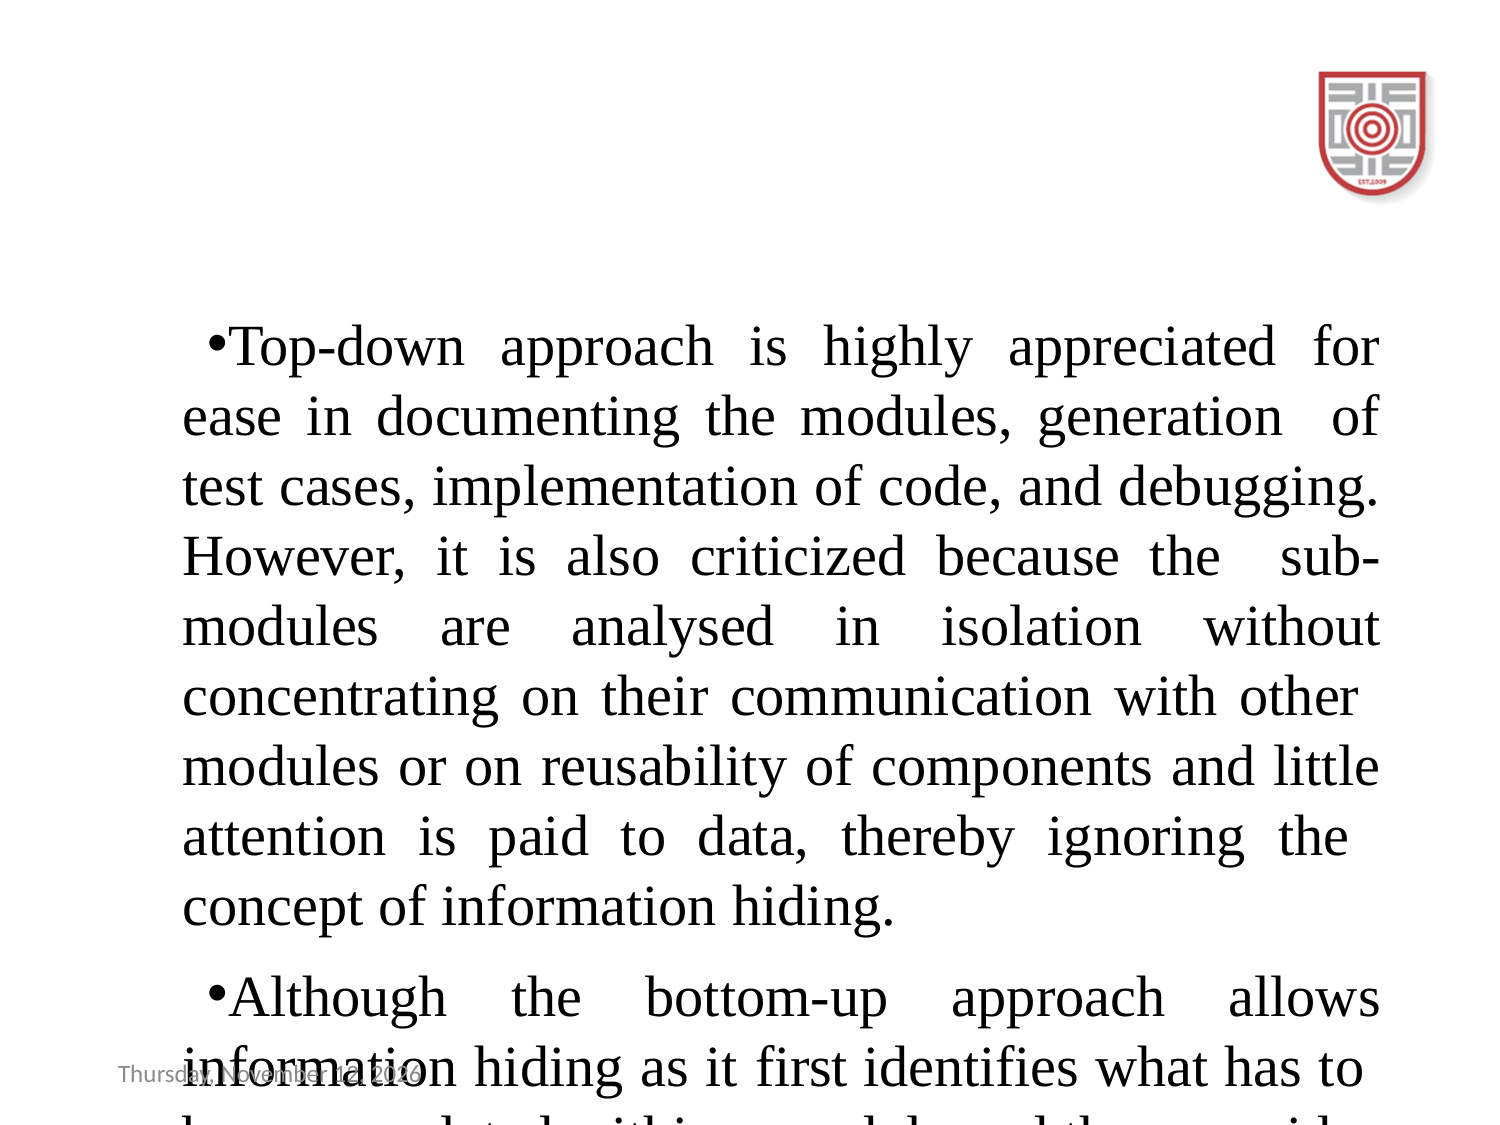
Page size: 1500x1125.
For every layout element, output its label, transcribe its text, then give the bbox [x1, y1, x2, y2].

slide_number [103, 1042, 441, 1103]
list Top-down approach is highly appreciated for ease in documenting the modules, generation of test cases, implementation of code, and debugging. However, it is also criticized because the sub-modules are analysed in isolation without concentrating on their communication with other modules or on reusability of components and little attention is paid to data, thereby ignoring the concept of information hiding. Although the bottom-up approach allows information hiding as it first identifies what has to be encapsulated within a module and then provides an abstract interface to define the module’s boundaries as seen from the clients. But all this is difficult to be done in a strict bottom-up strategy. Some top-down activities need to be performed for this. All in all, design of complex algorithms must not be constrained to proceed according to a fixed pattern but should be a blend of top-down and bottom-up approaches. [103, 299, 1397, 953]
picture [1305, 59, 1451, 218]
